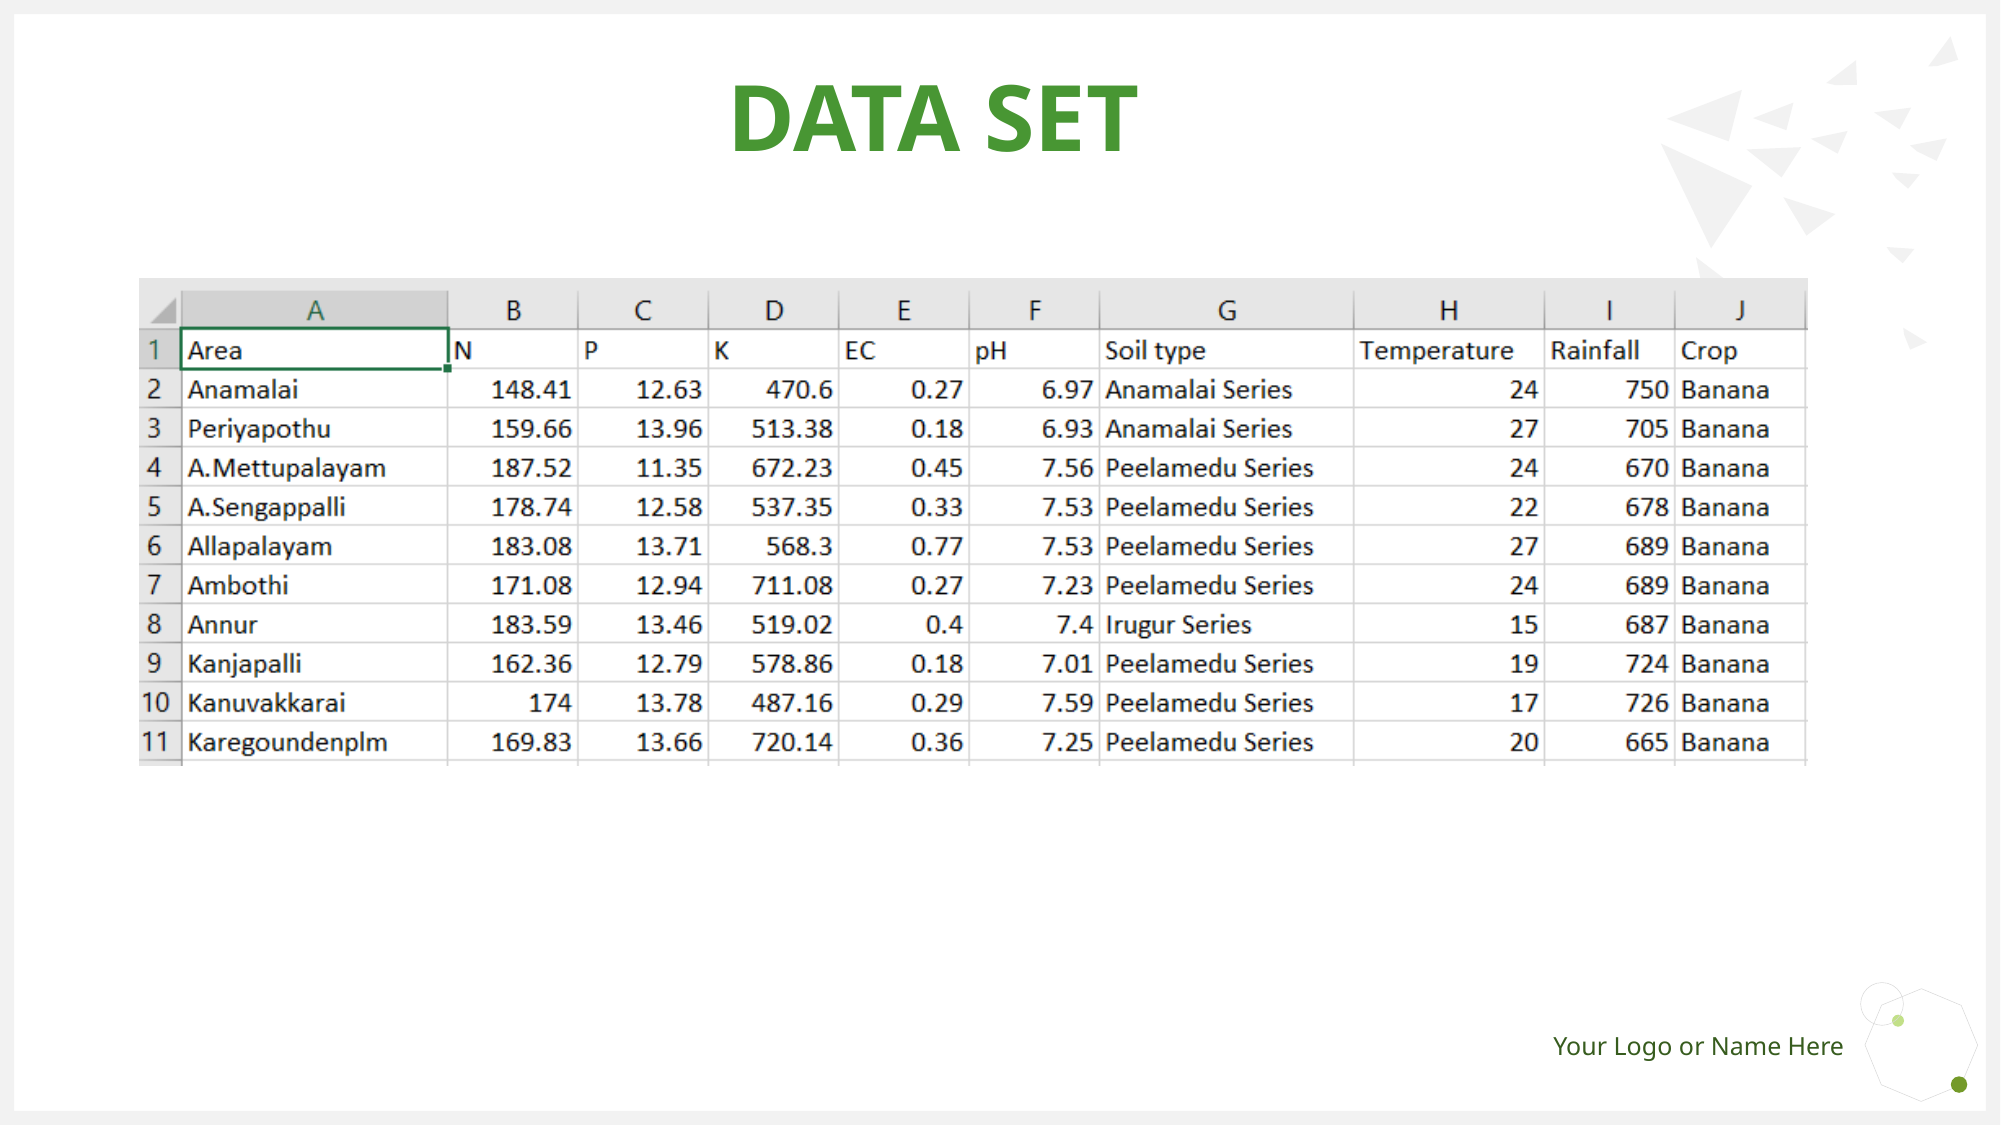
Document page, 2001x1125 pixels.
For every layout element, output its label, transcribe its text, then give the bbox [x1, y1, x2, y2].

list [139, 279, 1808, 767]
title DATA SET [727, 107, 1479, 247]
